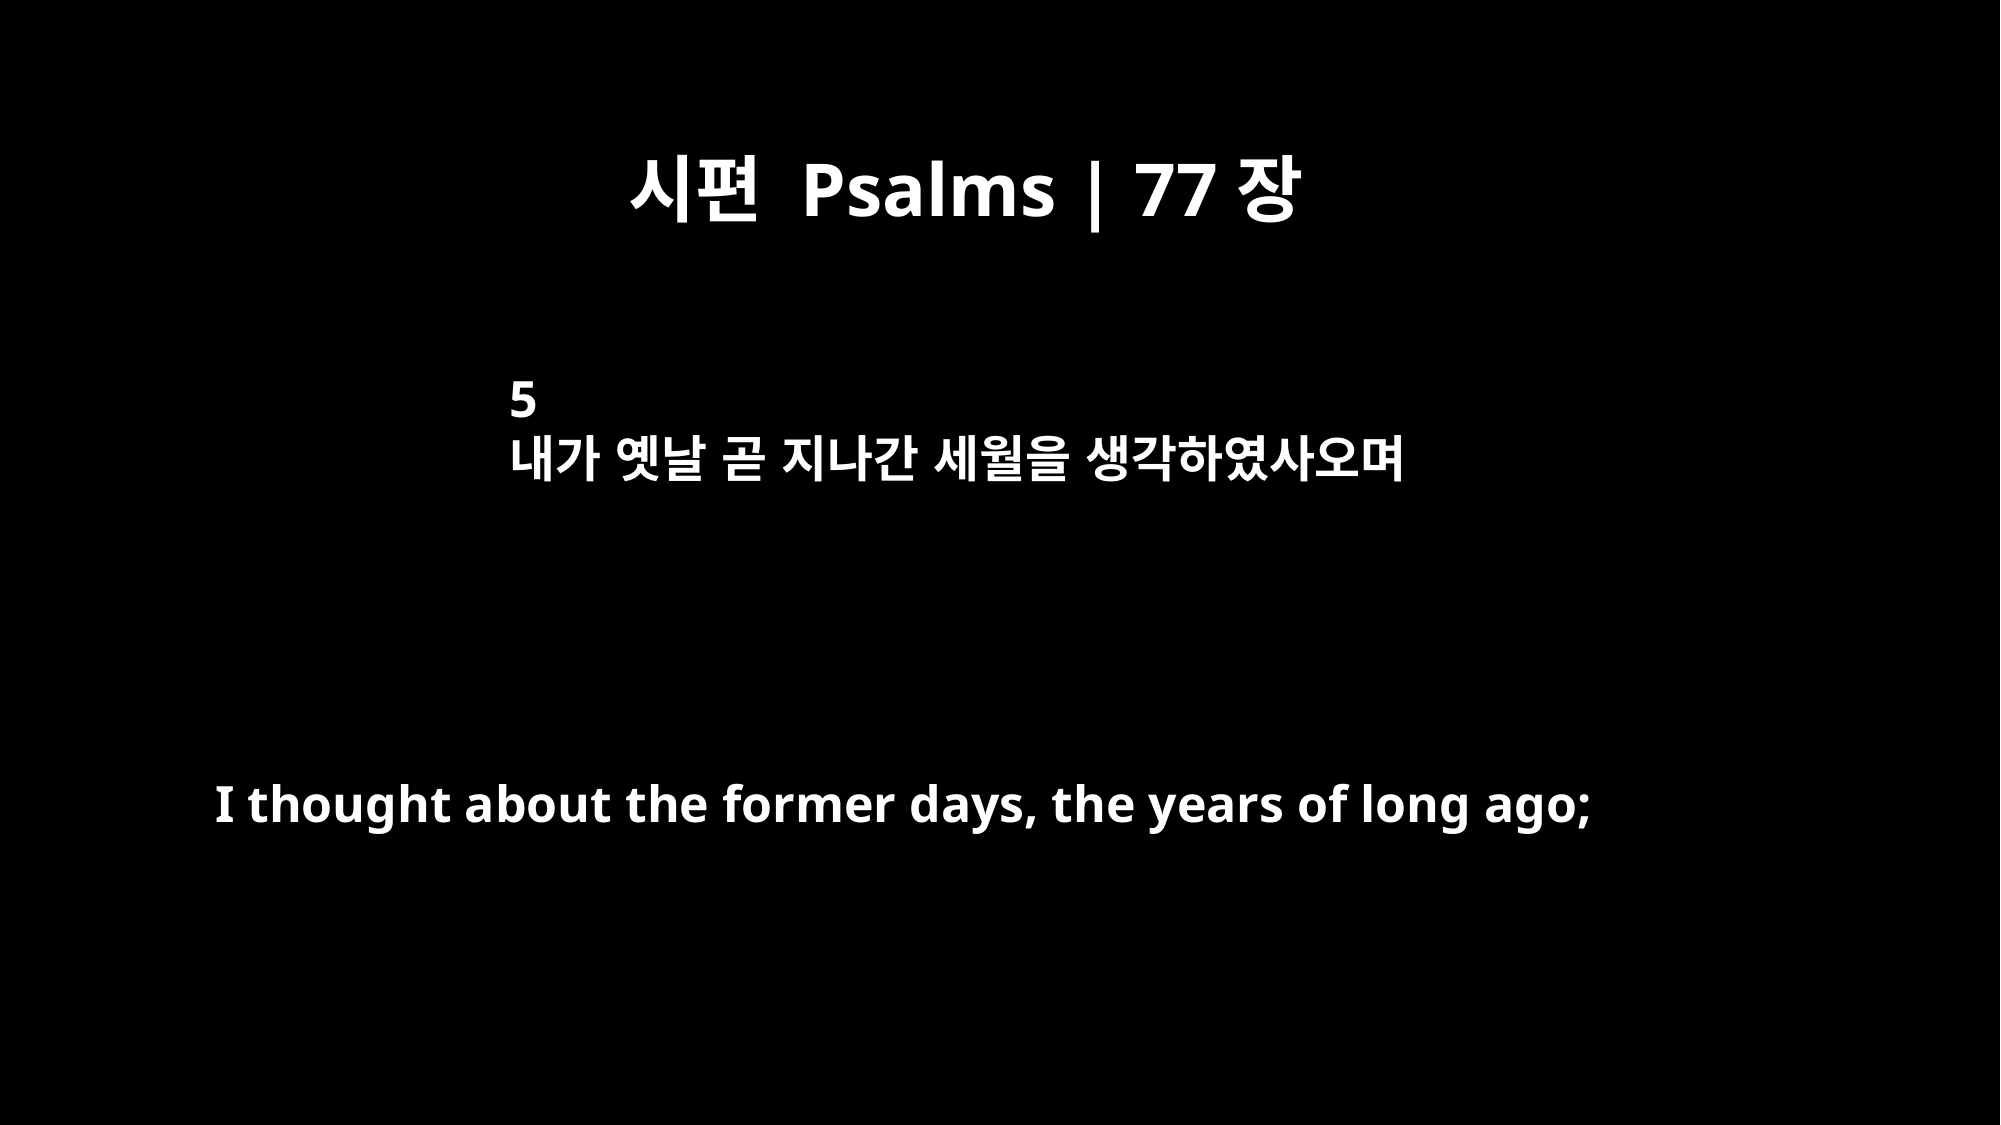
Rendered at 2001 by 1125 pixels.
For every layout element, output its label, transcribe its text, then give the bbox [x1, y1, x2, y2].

text_box I thought about the former days, the years of long ago; [200, 764, 1608, 840]
text_box 시편 Psalms | 77장 [613, 136, 1319, 239]
text_box 5 내가 옛날 곧 지나간 세월을 생각하였사오며 [494, 359, 1423, 495]
